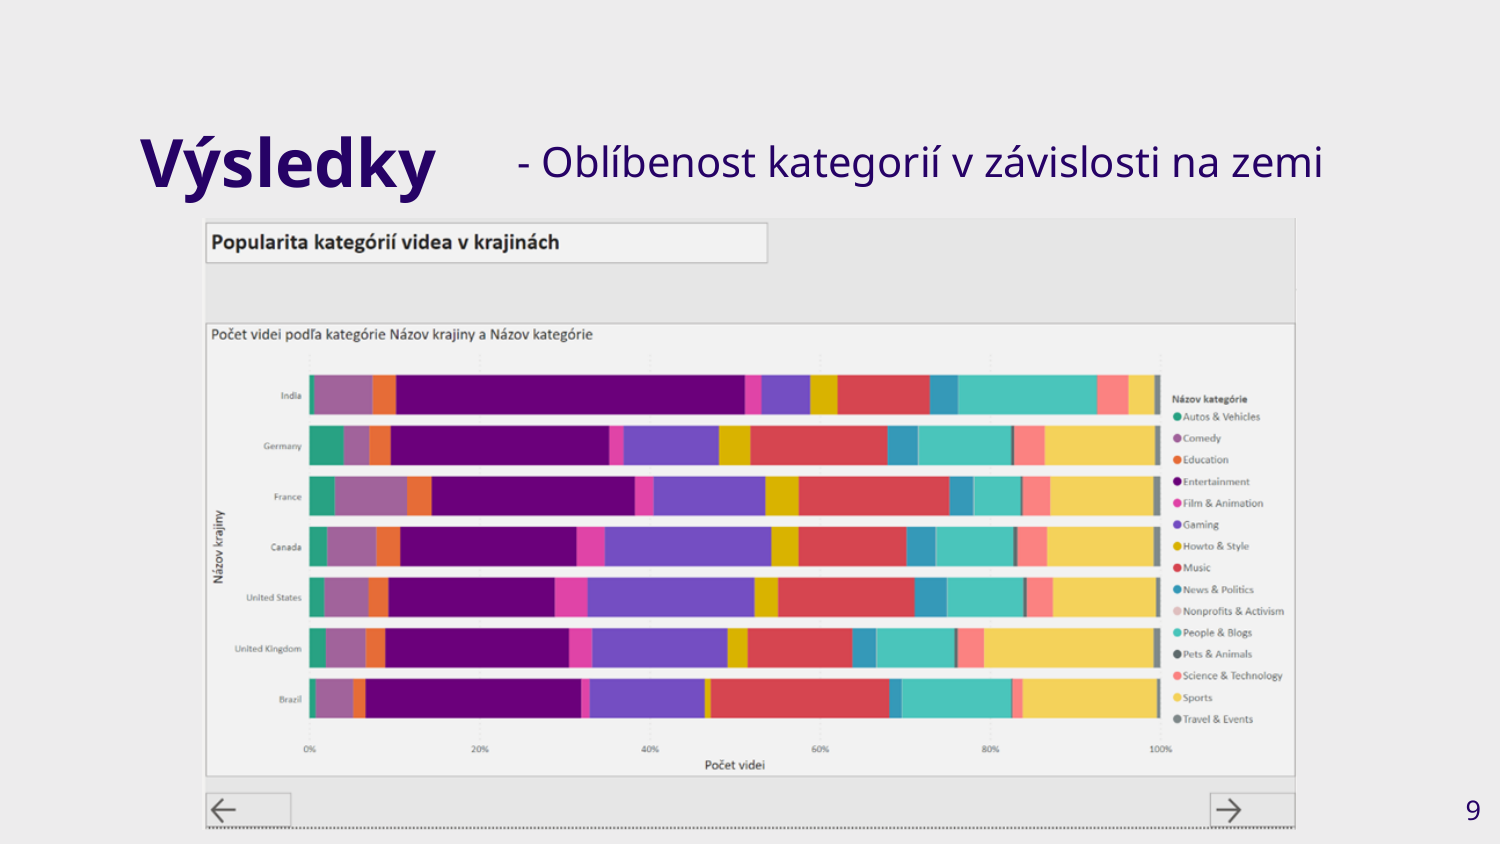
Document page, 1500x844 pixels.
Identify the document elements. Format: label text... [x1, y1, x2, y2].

title Výsledky [140, 137, 501, 203]
list - Oblíbenost kategorií v závislosti na zemi [501, 128, 1382, 211]
picture [202, 218, 1298, 830]
slide_number 9 [1391, 779, 1482, 844]
